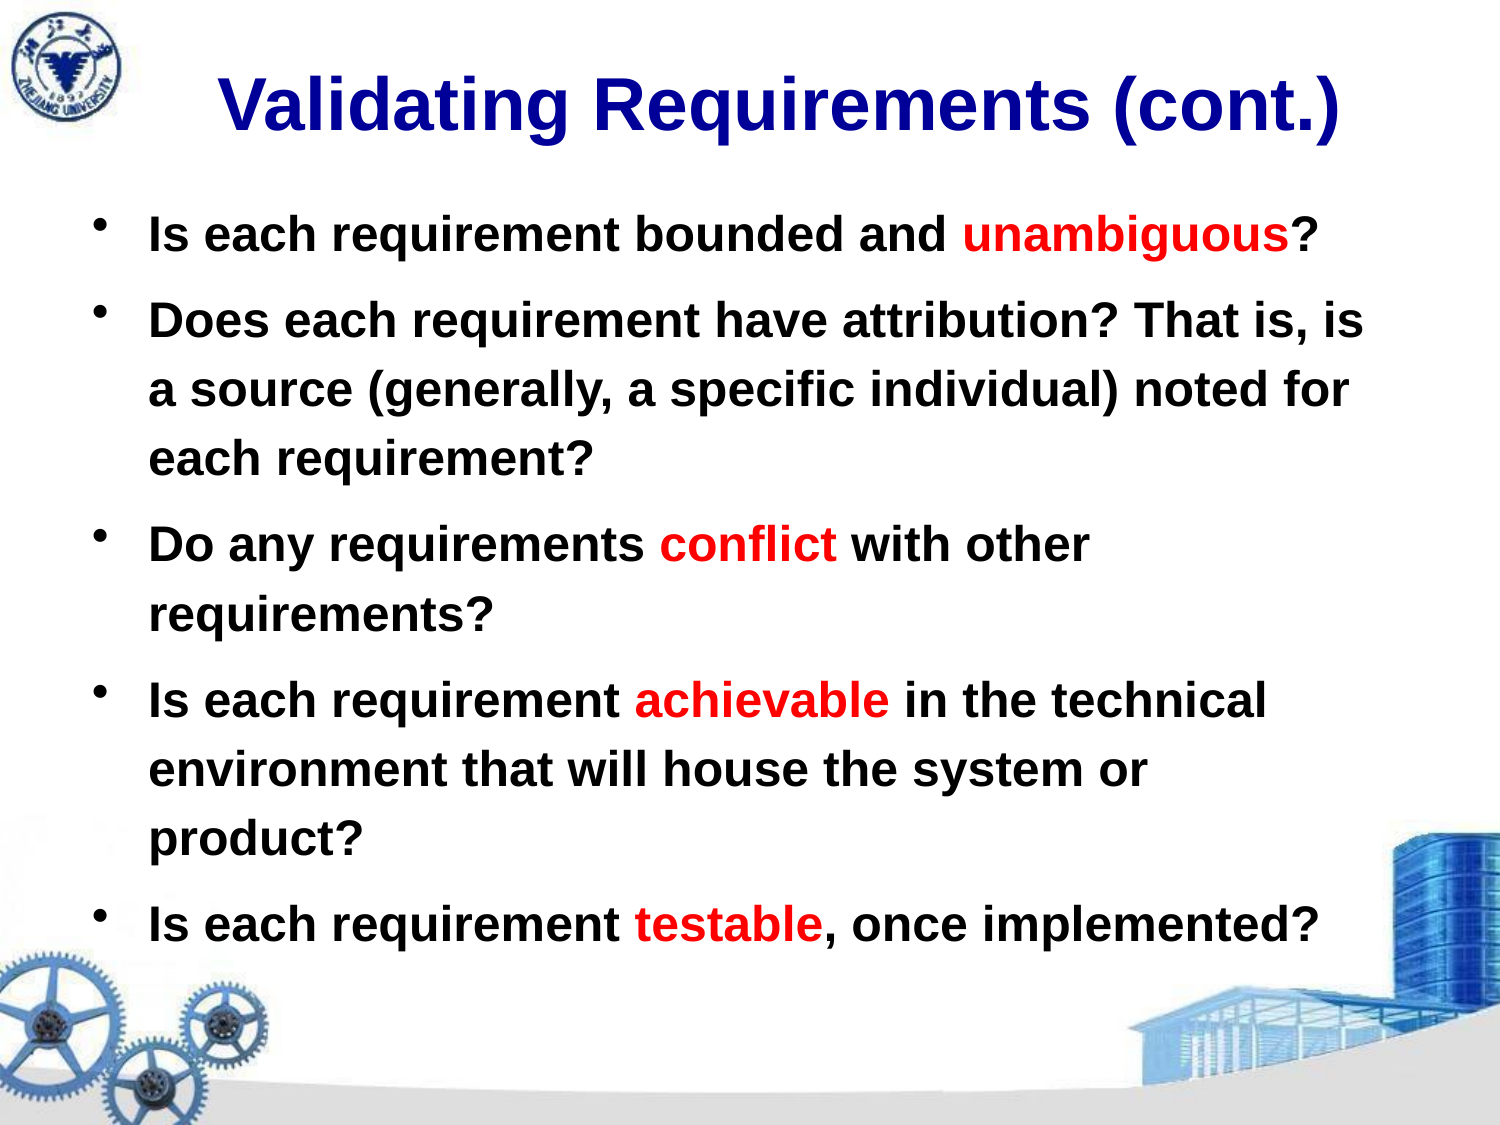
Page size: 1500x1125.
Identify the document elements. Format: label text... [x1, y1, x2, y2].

list Is each requirement bounded and unambiguous? Does each requirement have attribution? That is, is a source (generally, a specific individual) noted for each requirement? Do any requirements conflict with other requirements? Is each requirement achievable in the technical environment that will house the system or product? Is each requirement testable, once implemented? [76, 184, 1392, 994]
picture [0, 0, 1500, 1125]
title Validating Requirements (cont.) [135, 31, 1425, 171]
